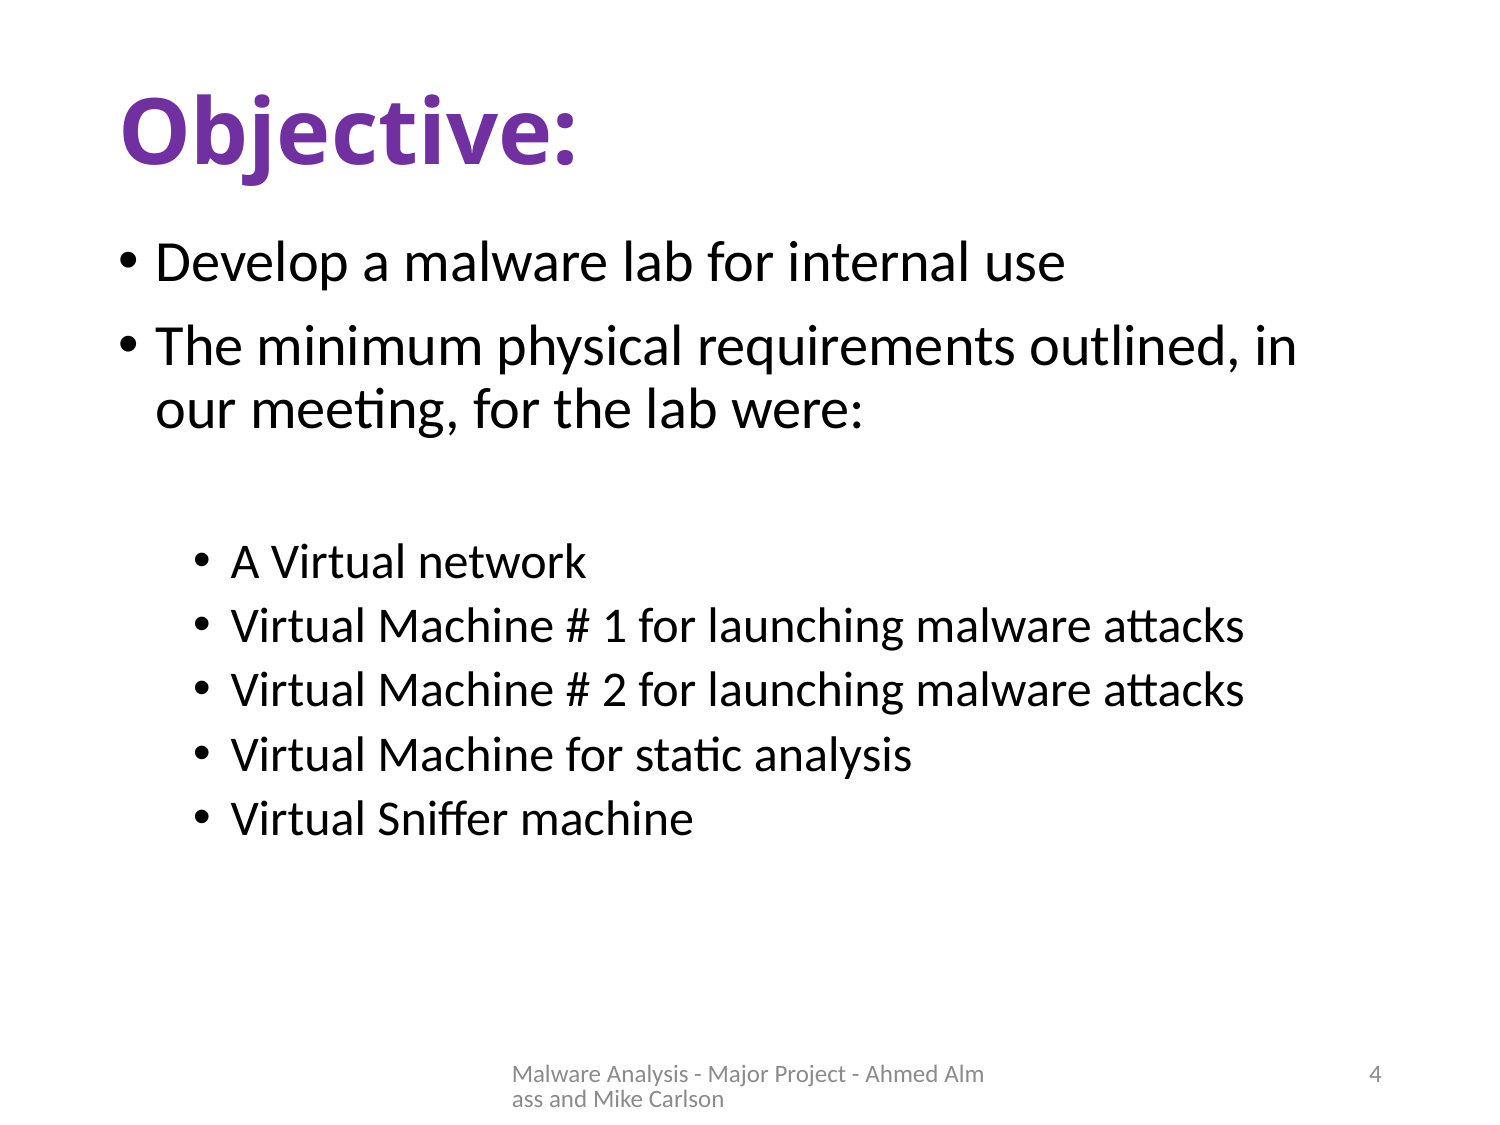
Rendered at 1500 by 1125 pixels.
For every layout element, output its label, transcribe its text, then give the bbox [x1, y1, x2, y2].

footer Malware Analysis - Major Project - Ahmed Almass and Mike Carlson [496, 1042, 1004, 1103]
title Objective: [103, 41, 1397, 223]
list Develop a malware lab for internal use The minimum physical requirements outlined, in our meeting, for the lab were: A Virtual network Virtual Machine # 1 for launching malware attacks Virtual Machine # 2 for launching malware attacks Virtual Machine for static analysis Virtual Sniffer machine [103, 223, 1397, 1014]
slide_number 4 [1059, 1042, 1397, 1103]
